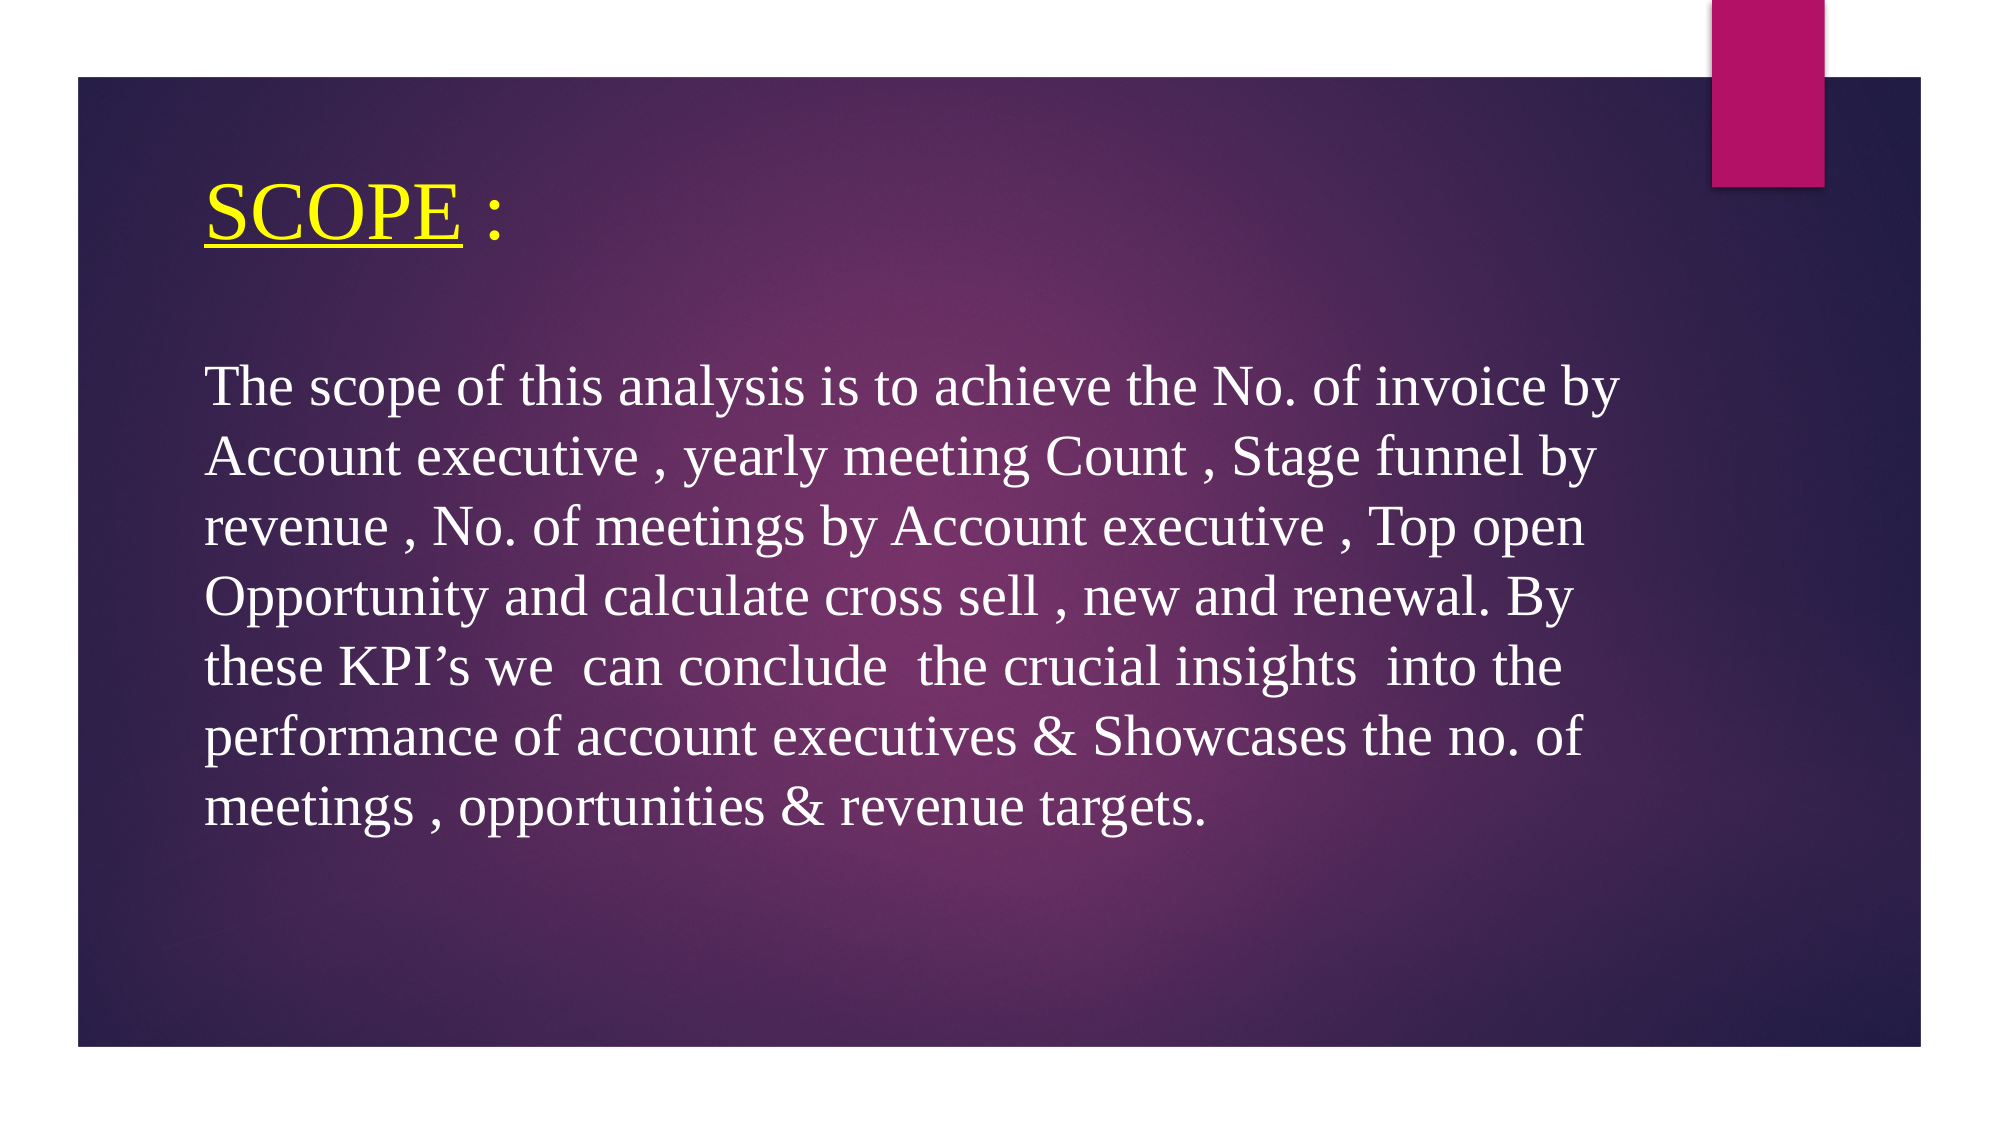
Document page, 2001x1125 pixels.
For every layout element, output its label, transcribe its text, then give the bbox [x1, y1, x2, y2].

subtitle SCOPE : The scope of this analysis is to achieve the No. of invoice by Account executive , yearly meeting Count , Stage funnel by revenue , No. of meetings by Account executive , Top open Opportunity and calculate cross sell , new and renewal. By these KPI’s we can conclude the crucial insights into the performance of account executives & Showcases the no. of meetings , opportunities & revenue targets. [189, 148, 1697, 994]
